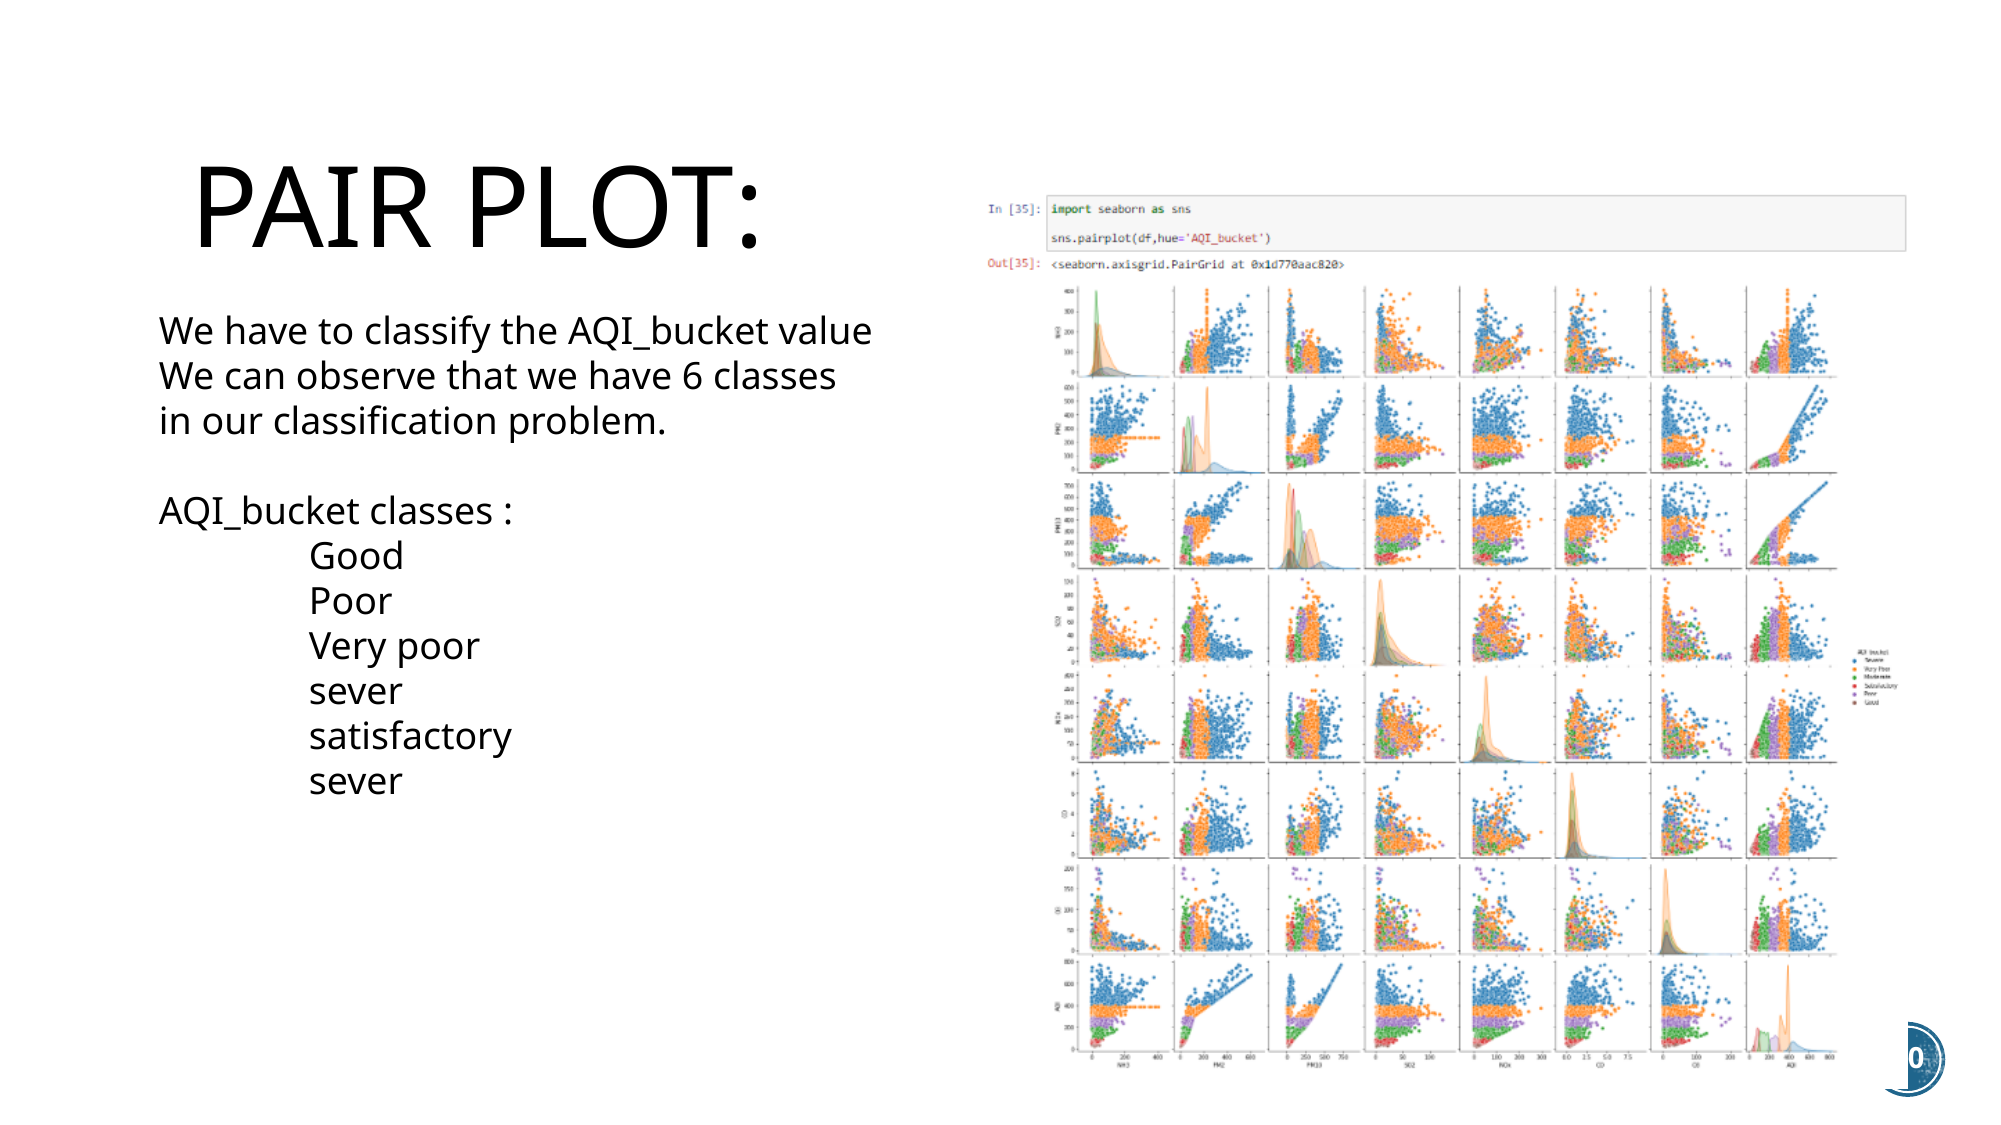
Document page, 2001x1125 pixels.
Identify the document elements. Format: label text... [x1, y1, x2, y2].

text_box We have to classify the AQI_bucket value We can observe that we have 6 classes in our classification problem. AQI_bucket classes : Good Poor Very poor sever satisfactory sever [144, 299, 891, 810]
slide_number 20 [1907, 1028, 1961, 1089]
title Pair plot: [175, 79, 1826, 344]
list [976, 194, 1907, 1088]
